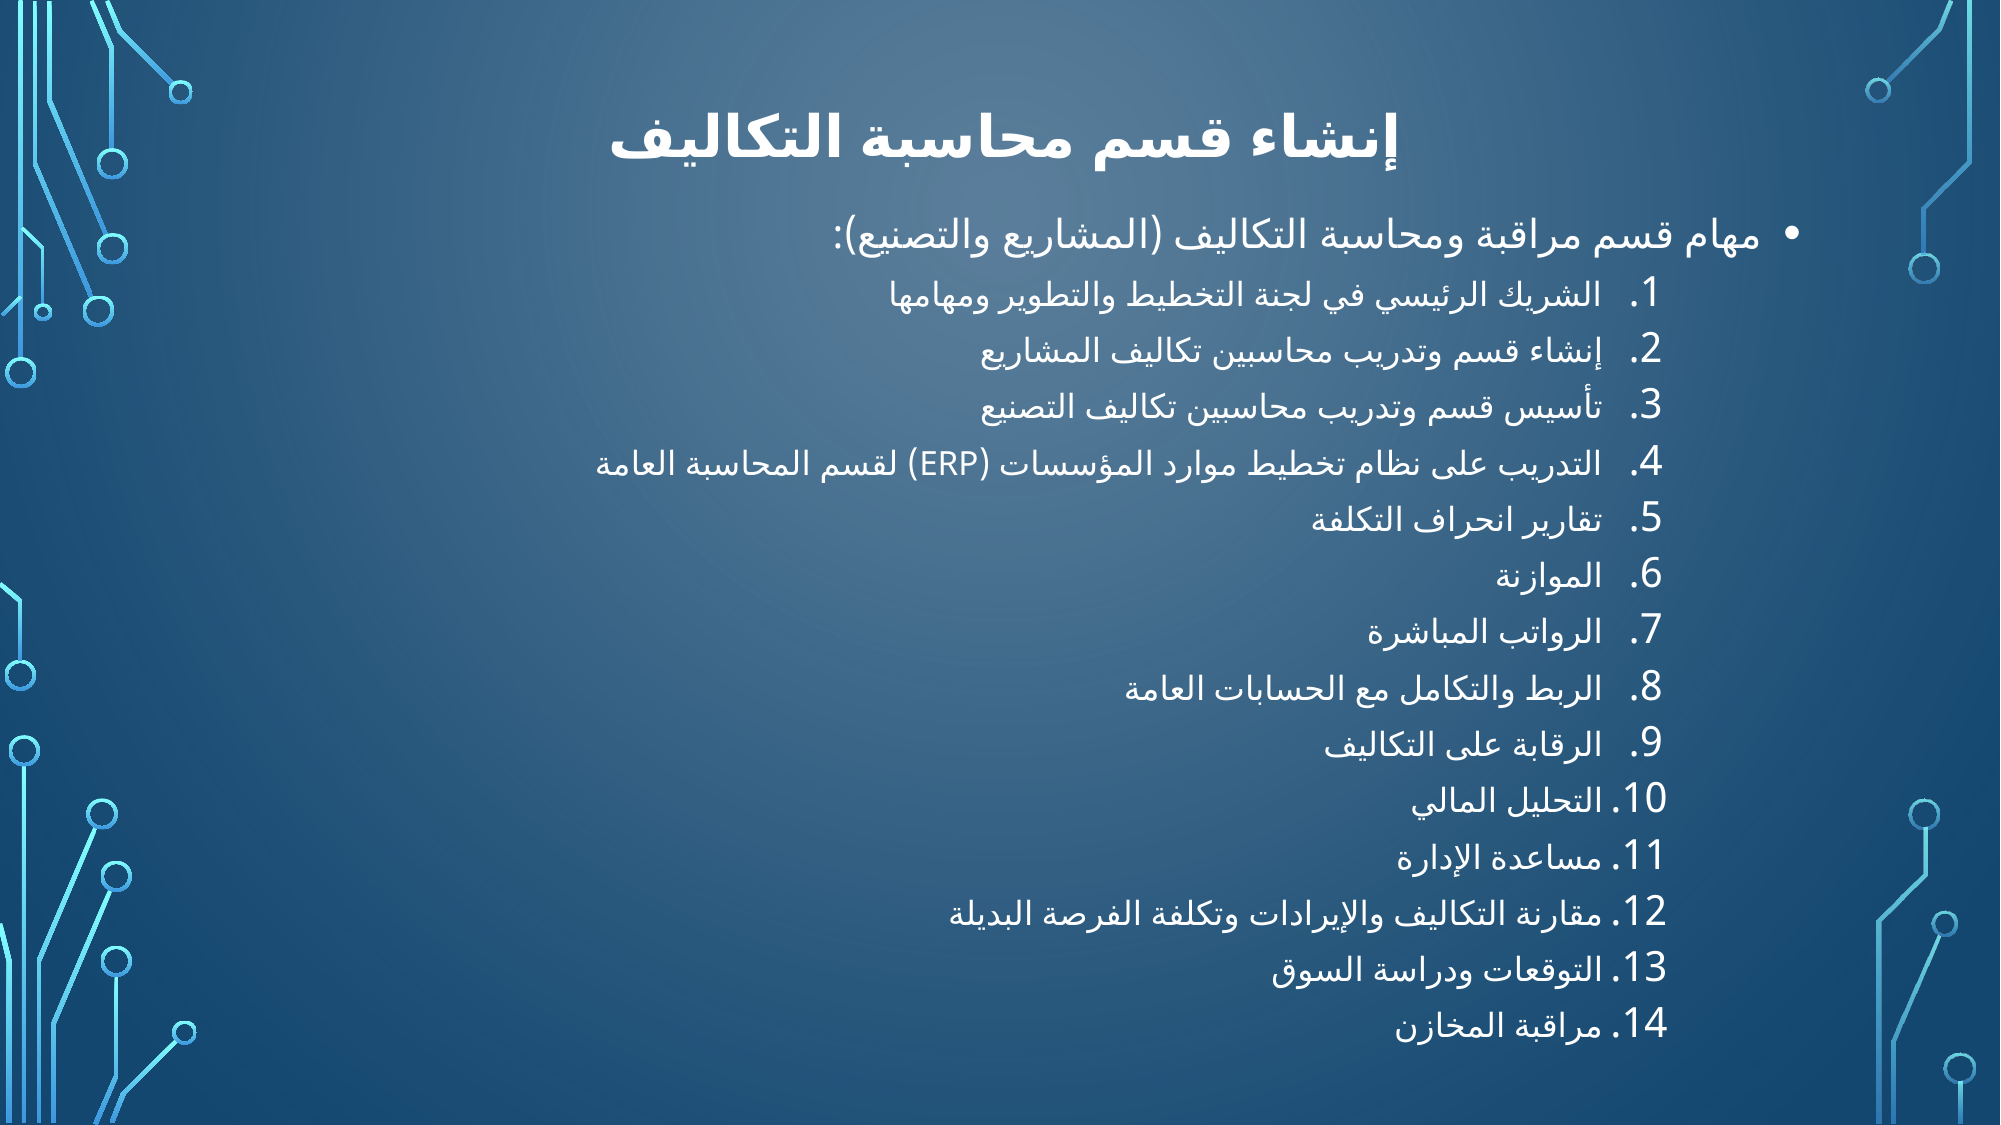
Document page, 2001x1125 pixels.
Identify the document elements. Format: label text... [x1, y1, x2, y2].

list مهام قسم مراقبة ومحاسبة التكاليف (المشاريع والتصنيع): الشريك الرئيسي في لجنة التخطيط والتطوير ومهامها إنشاء قسم وتدريب محاسبين تكاليف المشاريع تأسيس قسم وتدريب محاسبين تكاليف التصنيع التدريب على نظام تخطيط موارد المؤسسات (ERP) لقسم المحاسبة العامة تقارير انحراف التكلفة الموازنة الرواتب المباشرة الربط والتكامل مع الحسابات العامة الرقابة على التكاليف التحليل المالي مساعدة الإدارة مقارنة التكاليف والإيرادات وتكلفة الفرصة البديلة التوقعات ودراسة السوق مراقبة المخازن [187, 191, 1813, 1060]
title إنشاء قسم محاسبة التكاليف [136, 101, 1876, 175]
